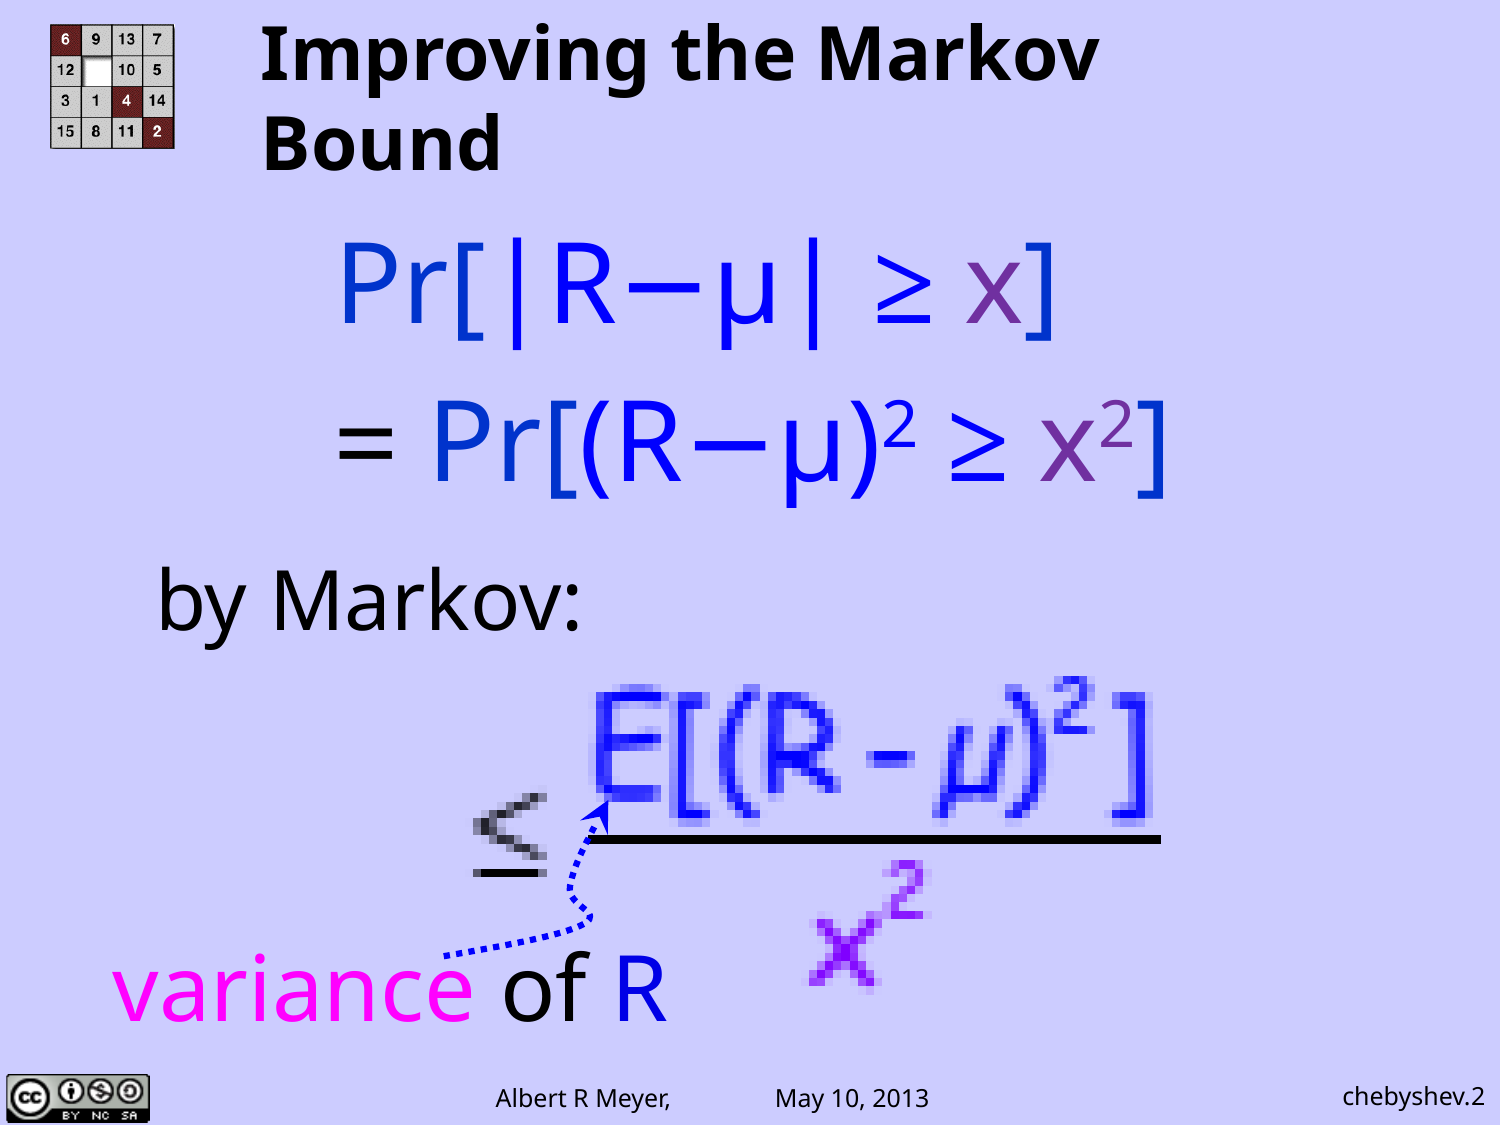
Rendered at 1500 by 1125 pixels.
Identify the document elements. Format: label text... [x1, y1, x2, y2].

picture [6, 1074, 150, 1123]
picture [50, 24, 175, 149]
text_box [95, 799, 687, 1048]
title Improving the Markov Bound [245, 15, 1349, 176]
list Pr[|R−µ| ≥ x] = Pr[(R−µ)2 ≥ x2] [244, 203, 1271, 542]
text_box by Markov: [140, 539, 599, 655]
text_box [457, 634, 1171, 997]
